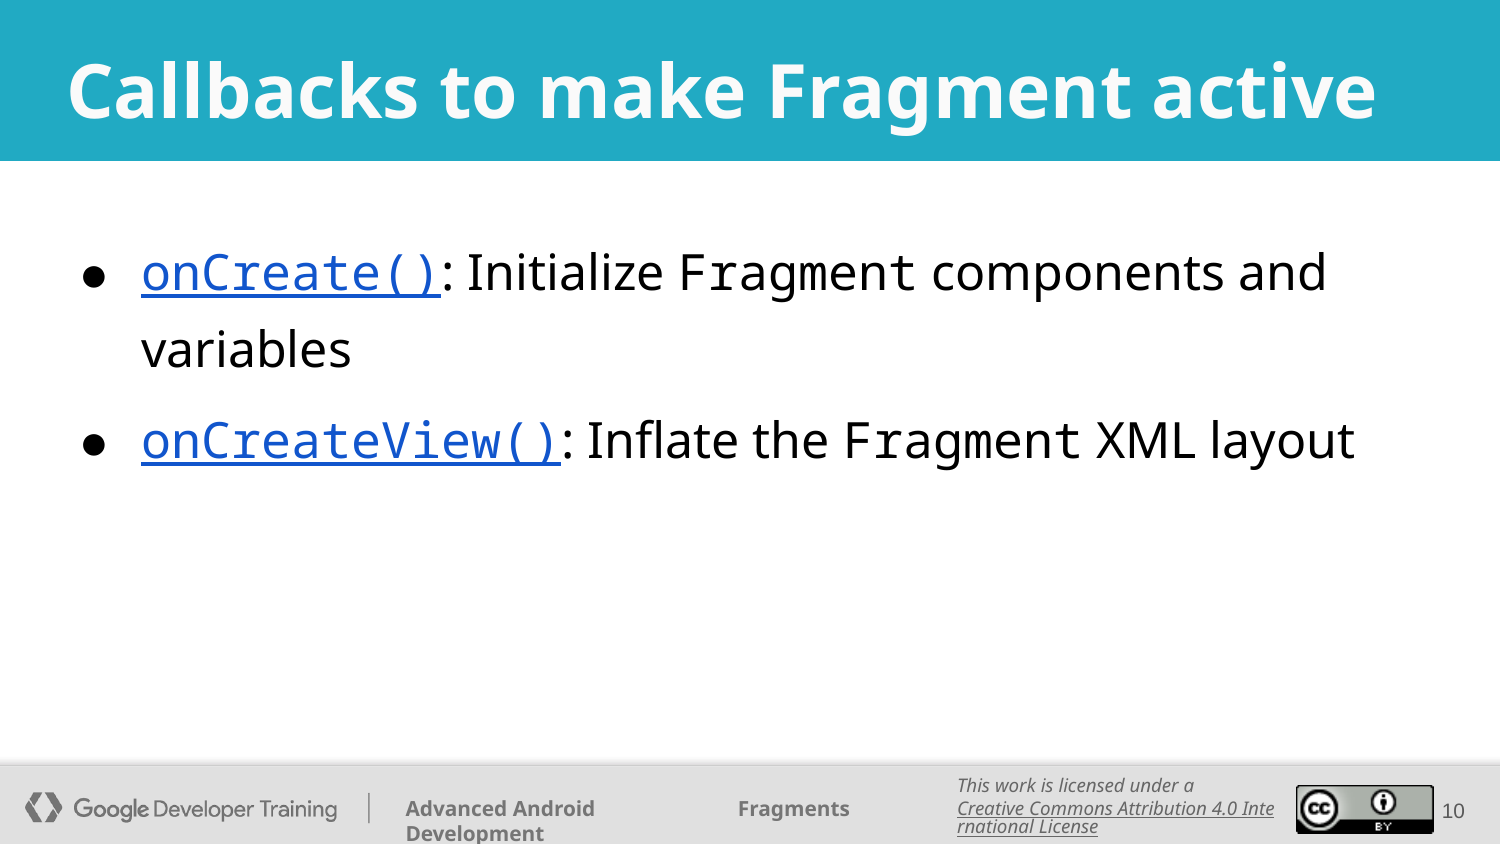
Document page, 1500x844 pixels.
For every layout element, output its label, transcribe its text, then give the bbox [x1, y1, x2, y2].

list onCreate(): Initialize Fragment components and variables onCreateView(): Inflate the Fragment XML layout [51, 214, 1480, 737]
slide_number ‹#› [1389, 777, 1480, 842]
title Callbacks to make Fragment active [51, 28, 1449, 122]
picture [0, 161, 1500, 844]
